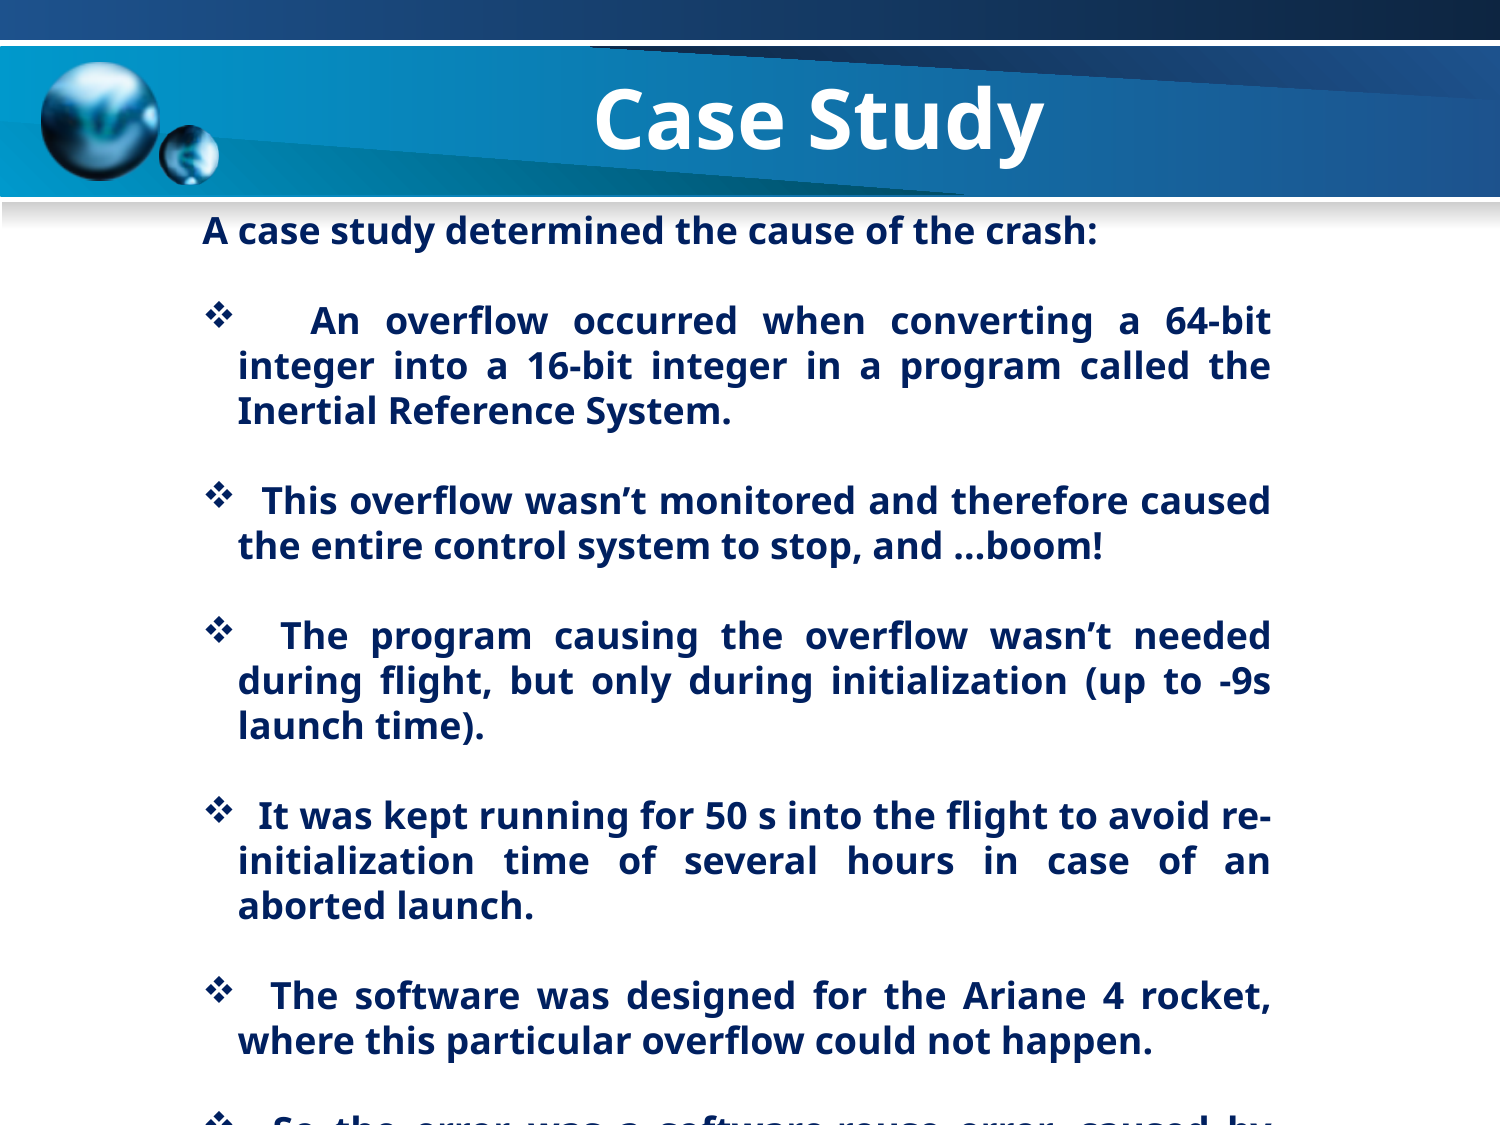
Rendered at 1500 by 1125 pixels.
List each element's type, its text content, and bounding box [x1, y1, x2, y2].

picture [42, 63, 159, 180]
title Case Study [274, 44, 1363, 188]
text_box A case study determined the cause of the crash: An overflow occurred when converting a 64-bit integer into a 16-bit integer in a program called the Inertial Reference System. This overflow wasn’t monitored and therefore caused the entire control system to stop, and …boom! The program causing the overflow wasn’t needed during flight, but only during initialization (up to -9s launch time). It was kept running for 50 s into the flight to avoid re-initialization time of several hours in case of an aborted launch. The software was designed for the Ariane 4 rocket, where this particular overflow could not happen. So the error was a software-reuse error, caused by missing specifications of the conditions under which the software worked correctly. [187, 199, 1288, 1125]
picture [160, 126, 218, 184]
